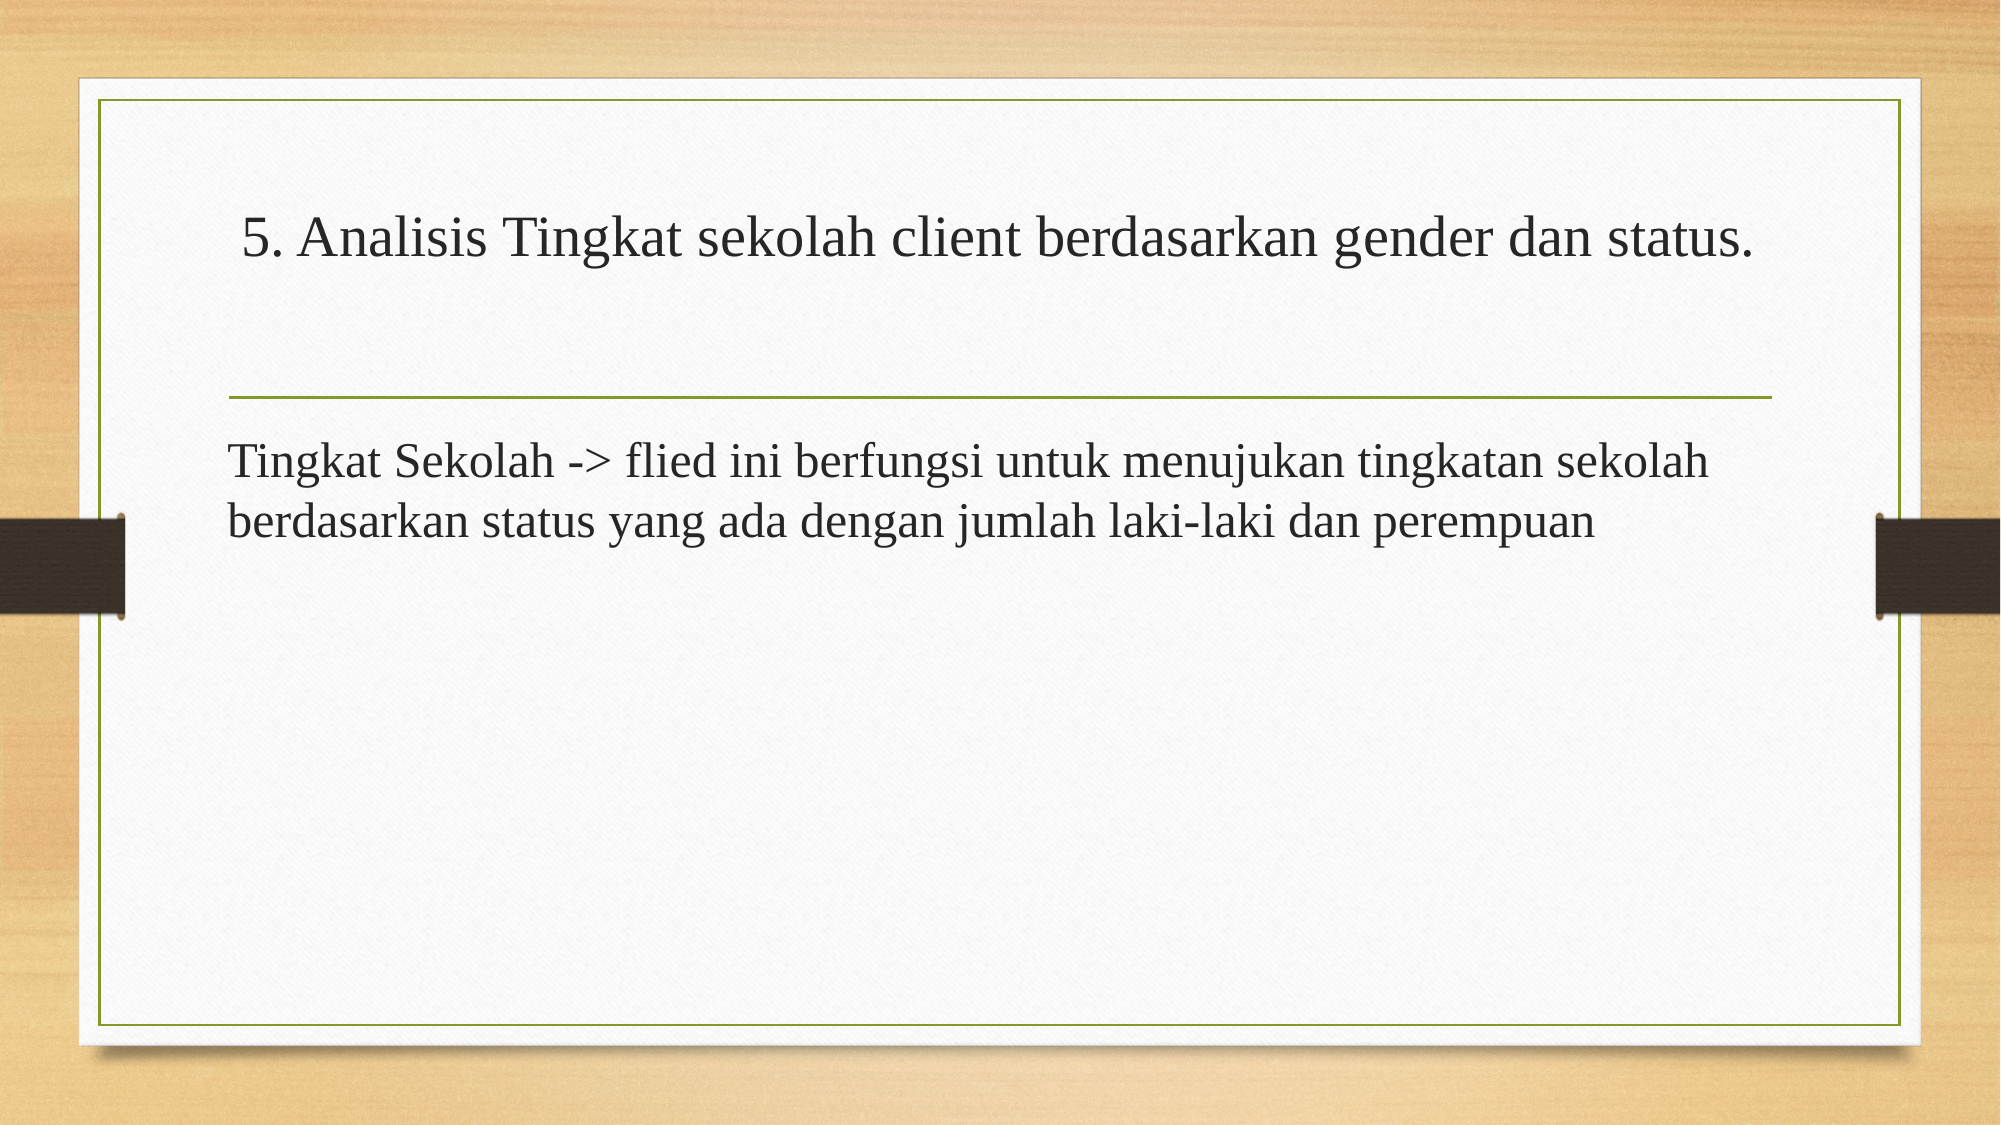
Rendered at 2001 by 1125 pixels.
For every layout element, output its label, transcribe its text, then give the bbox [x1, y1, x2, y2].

title 5. Analisis Tingkat sekolah client berdasarkan gender dan status. [212, 161, 1788, 375]
picture [0, 0, 2001, 1125]
list Tingkat Sekolah -> flied ini berfungsi untuk menujukan tingkatan sekolah berdasarkan status yang ada dengan jumlah laki-laki dan perempuan [212, 419, 1788, 964]
